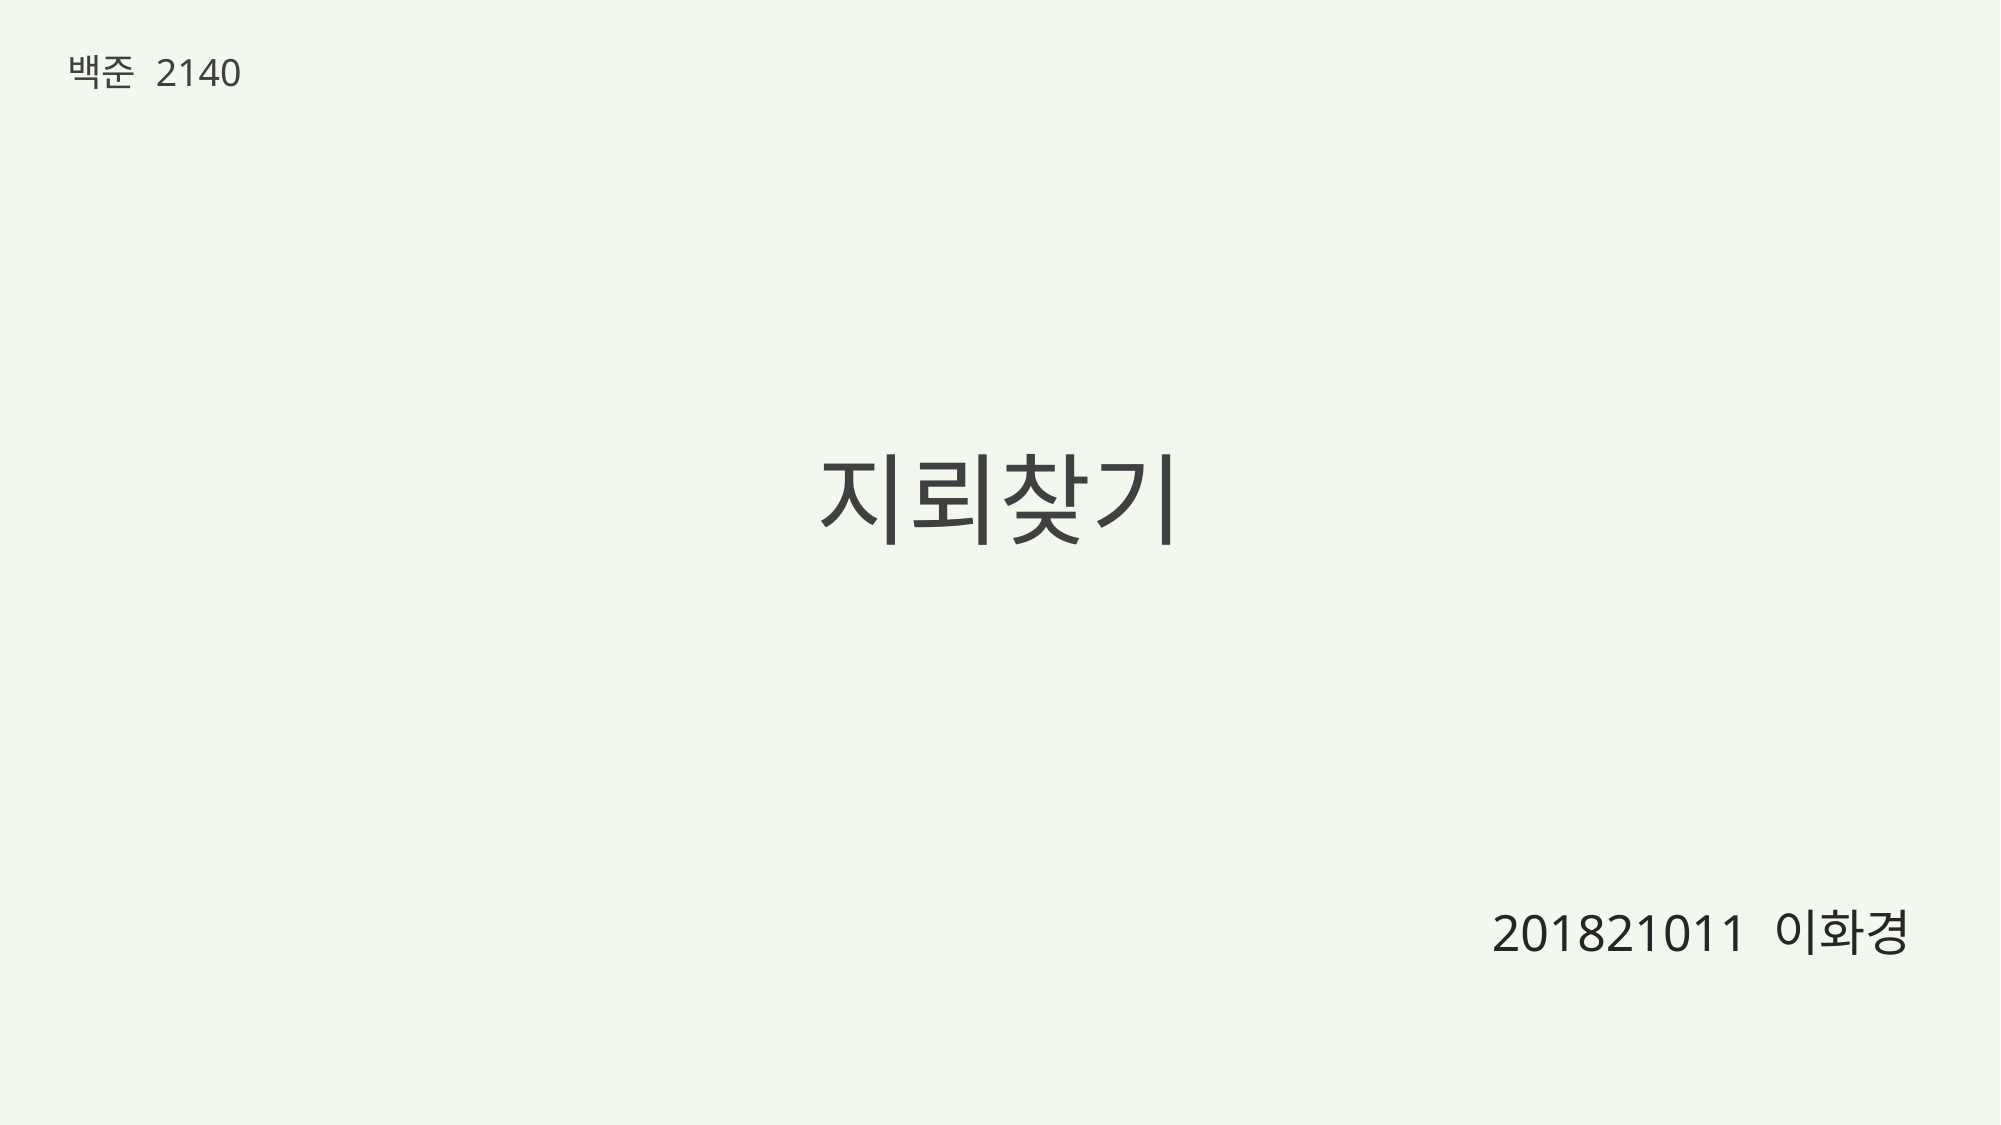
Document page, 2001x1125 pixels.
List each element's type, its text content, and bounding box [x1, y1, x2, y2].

title 지뢰찾기 [249, 364, 1750, 567]
subtitle 201821011 이화경 [73, 888, 1927, 982]
text_box 백준 2140 [52, 42, 371, 102]
